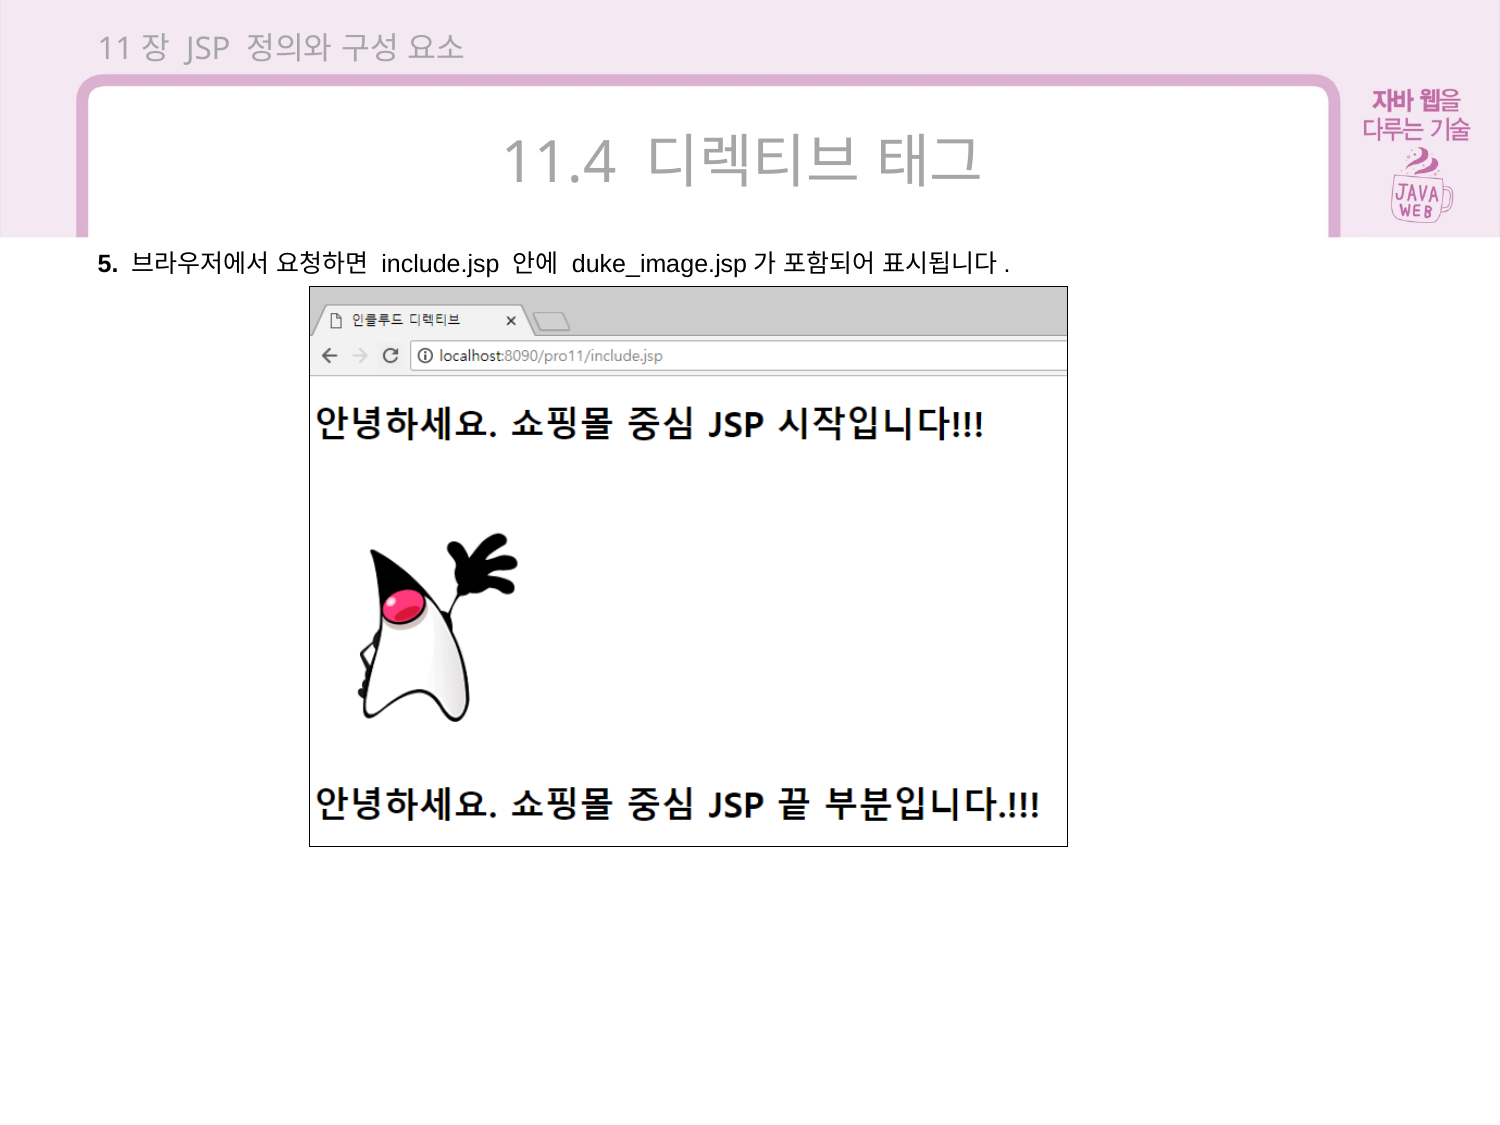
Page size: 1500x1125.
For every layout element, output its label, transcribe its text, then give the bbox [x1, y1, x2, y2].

text_box 11장 JSP 정의와 구성 요소 [82, 0, 1133, 74]
text_box 11.4 디렉티브 태그 [217, 117, 1268, 202]
text_box 5. 브라우저에서 요청하면 include.jsp 안에 duke_image.jsp가 포함되어 표시됩니다. [82, 240, 1294, 286]
picture [0, 0, 1500, 1125]
